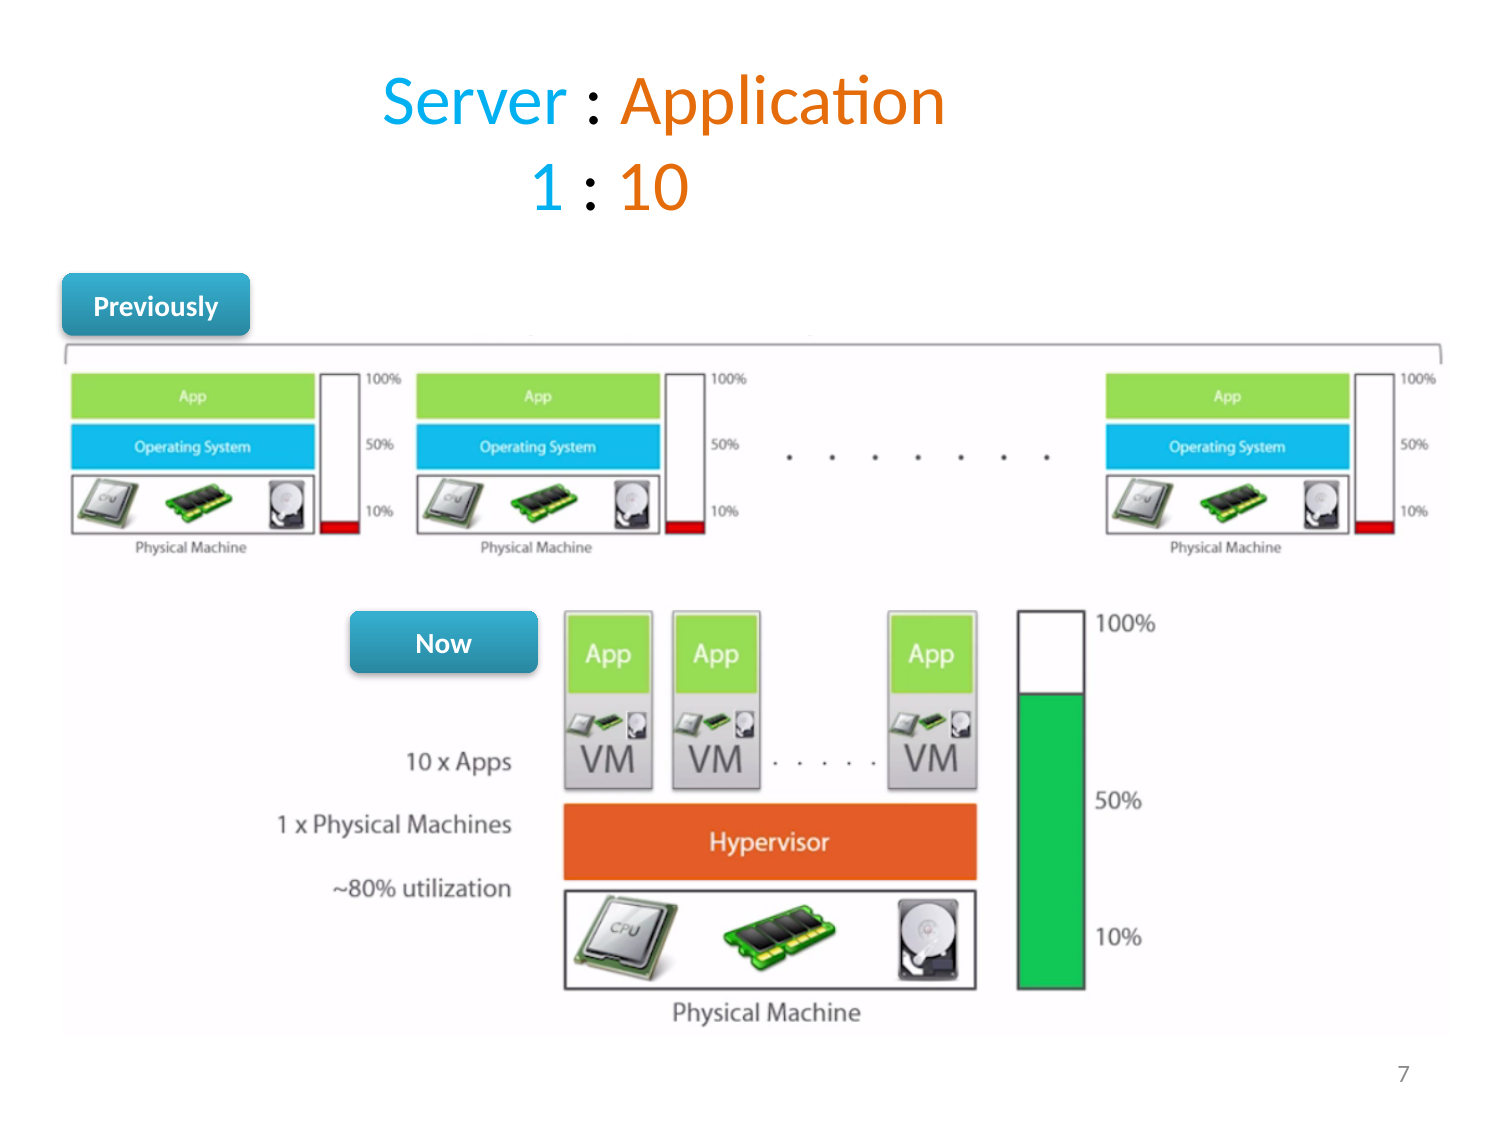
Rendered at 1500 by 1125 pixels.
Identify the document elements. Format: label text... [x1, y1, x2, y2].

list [62, 335, 1450, 1035]
title Server : Application 1 : 10 [75, 45, 1425, 233]
text_box Previously [62, 273, 250, 334]
slide_number 7 [1074, 1044, 1425, 1103]
